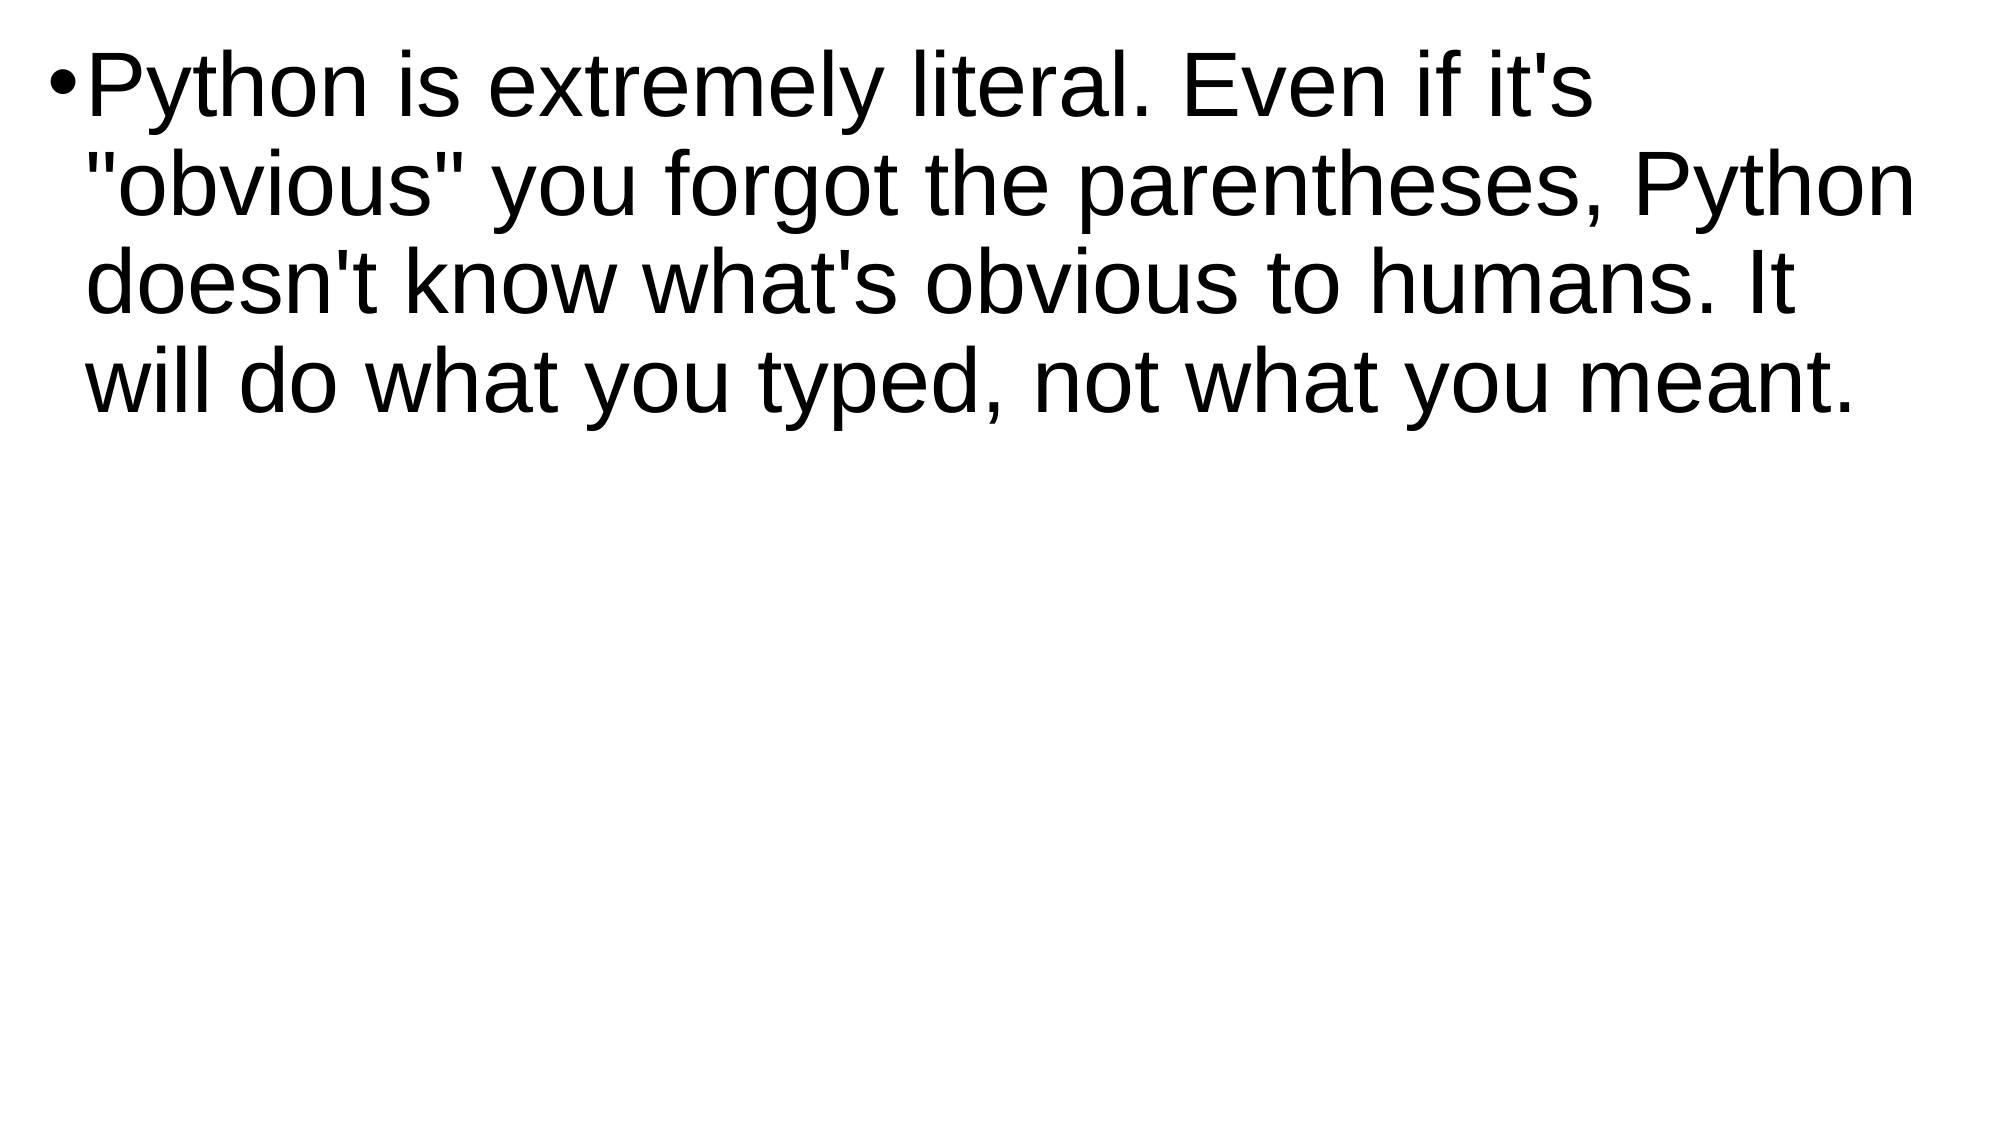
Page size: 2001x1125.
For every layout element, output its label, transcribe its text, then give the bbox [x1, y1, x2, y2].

list Python is extremely literal. Even if it's "obvious" you forgot the parentheses, Python doesn't know what's obvious to humans. It will do what you typed, not what you meant. [32, 29, 1967, 1091]
